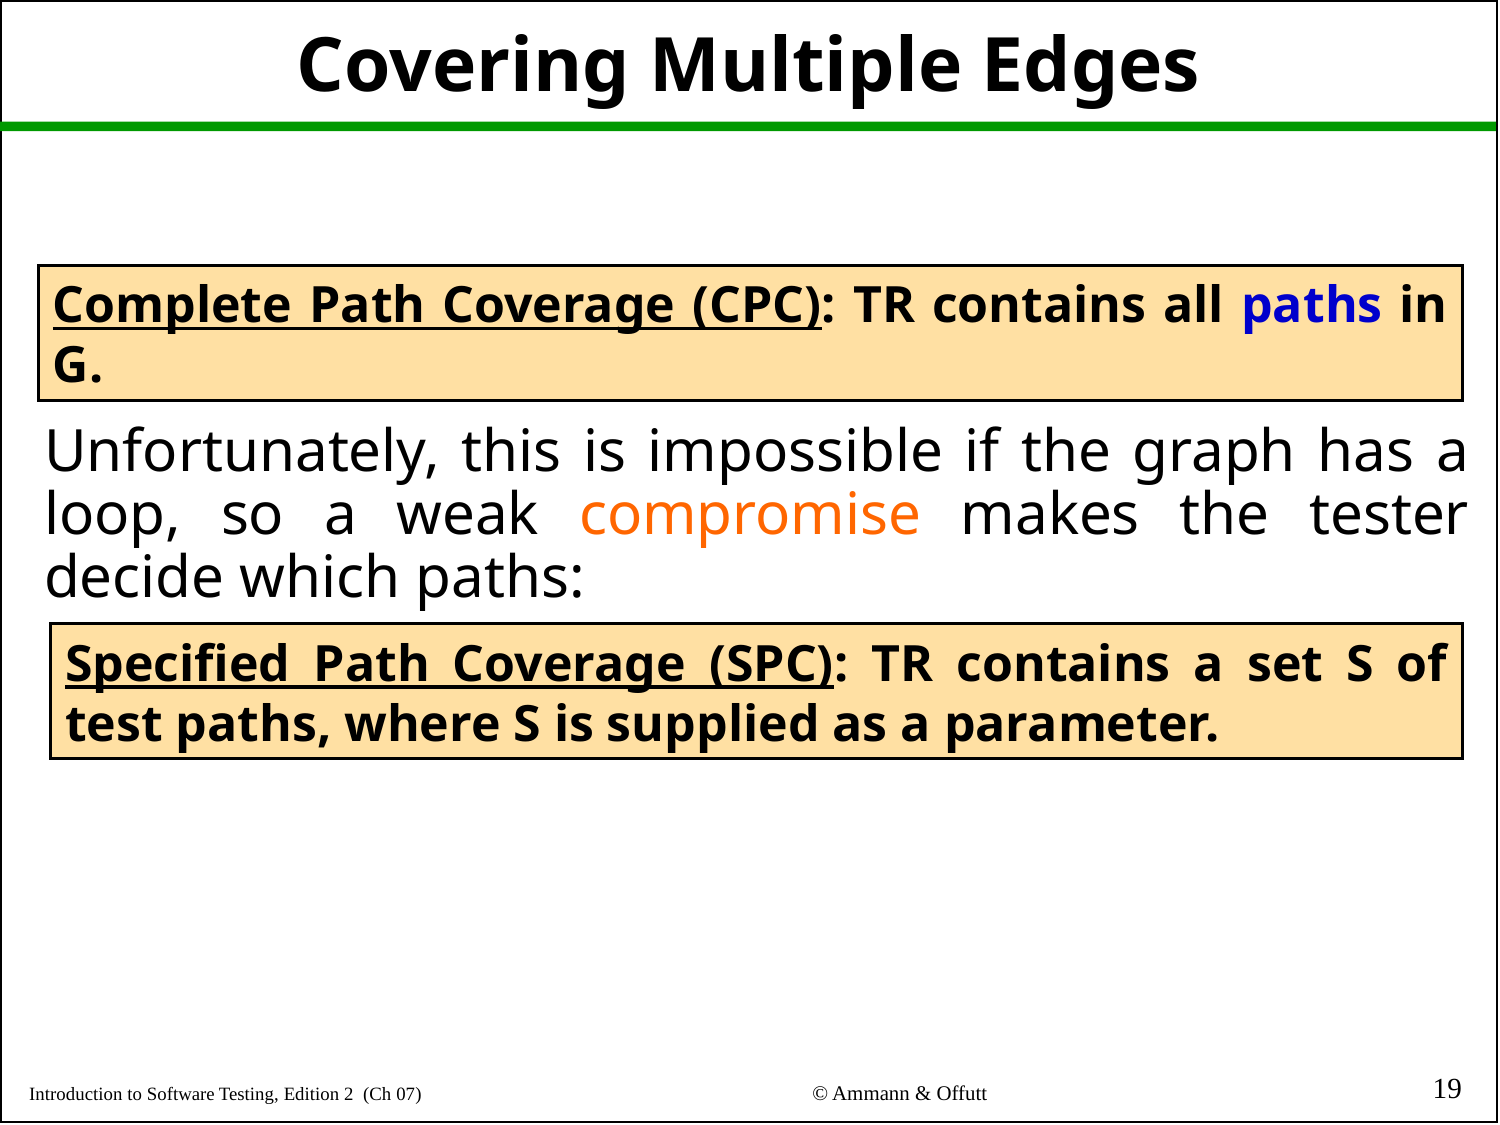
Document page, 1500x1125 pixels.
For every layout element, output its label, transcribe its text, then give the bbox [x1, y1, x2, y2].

text_box Specified Path Coverage (SPC): TR contains a set S of test paths, where S is supplied as a parameter. [50, 623, 1463, 759]
text_box Unfortunately, this is impossible if the graph has a loop, so a weak compromise makes the tester decide which paths: [29, 413, 1484, 563]
slide_number 19 [1183, 1064, 1478, 1113]
title Covering Multiple Edges [13, 15, 1485, 120]
slide_number Introduction to Software Testing, Edition 2 (Ch 07) [13, 1067, 633, 1113]
text_box Complete Path Coverage (CPC): TR contains all paths in G. [38, 265, 1463, 401]
footer © Ammann & Offutt [662, 1065, 1138, 1113]
